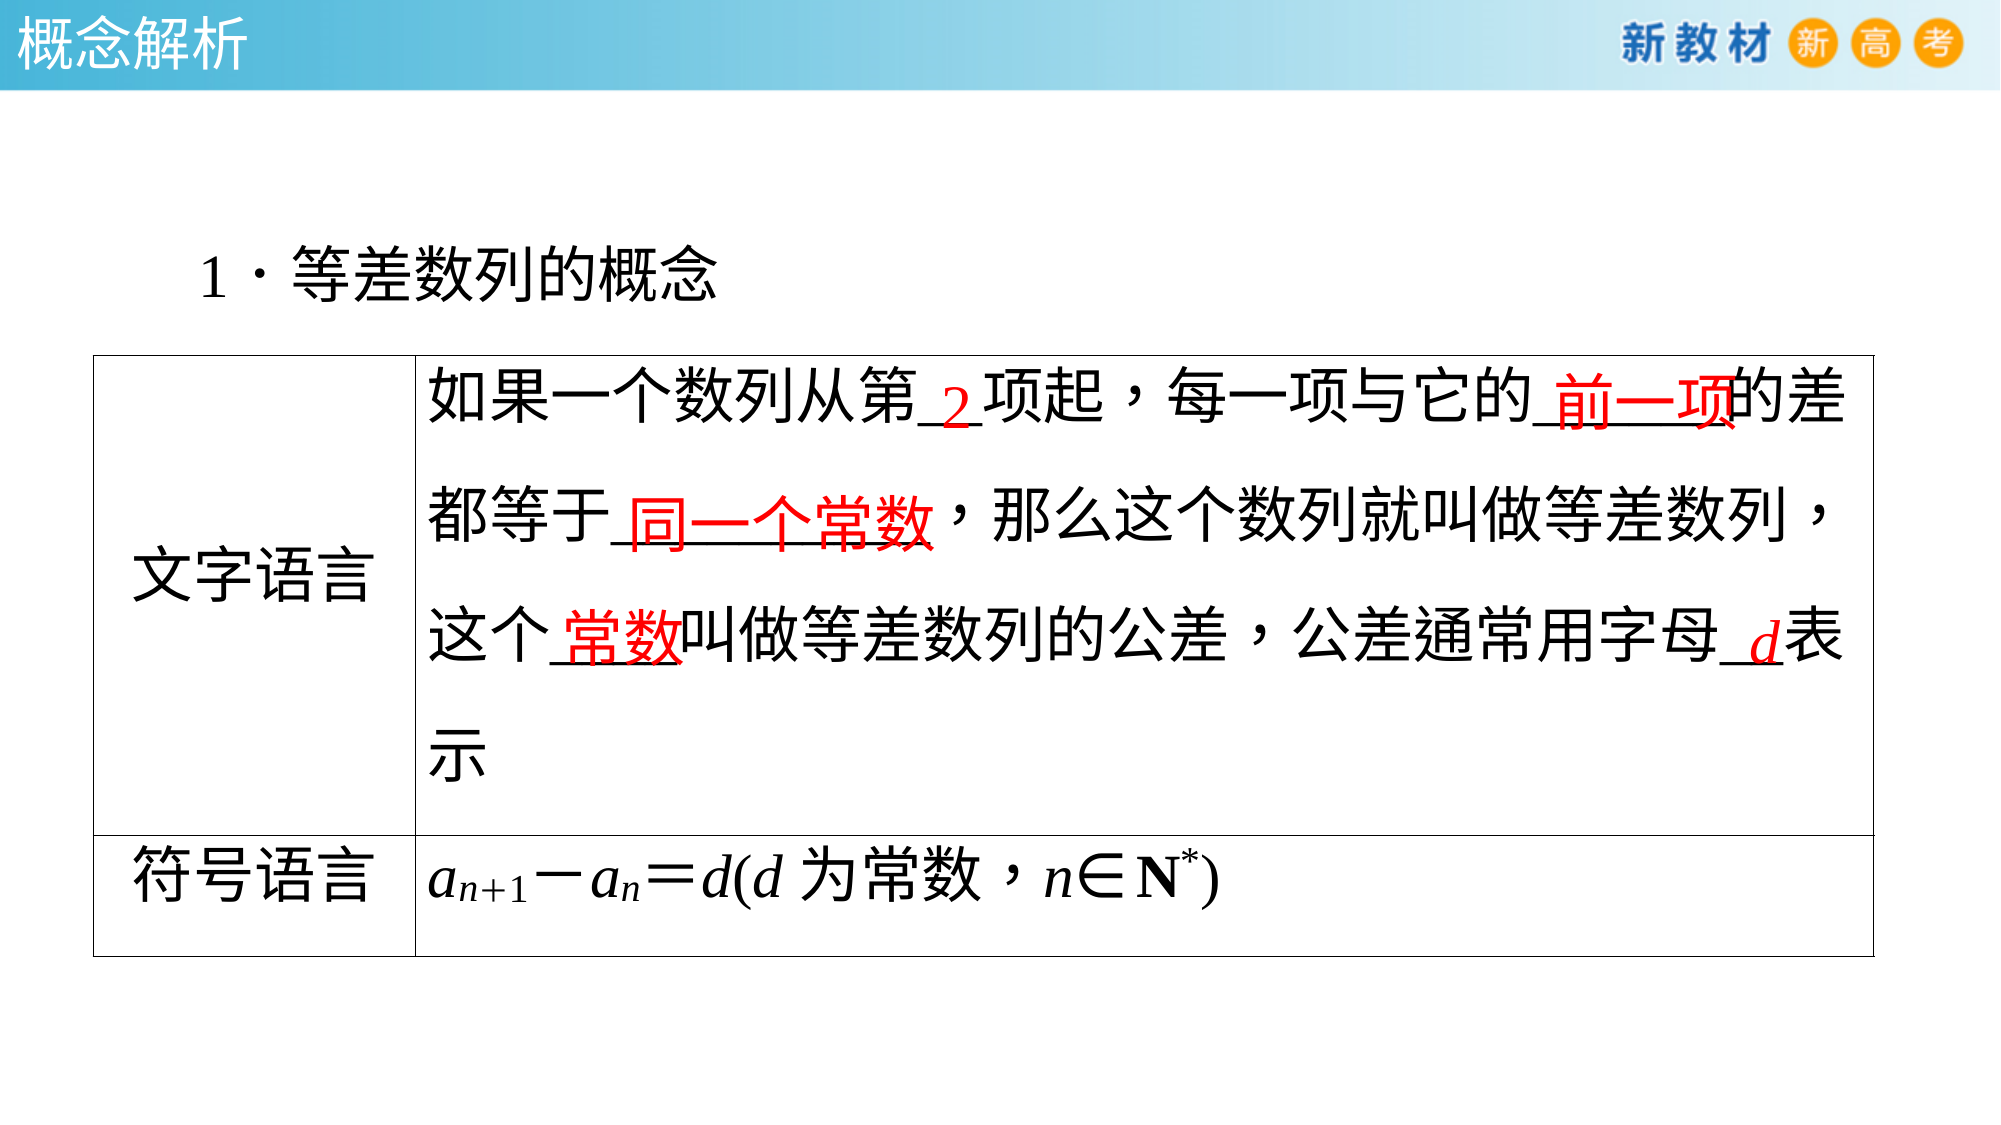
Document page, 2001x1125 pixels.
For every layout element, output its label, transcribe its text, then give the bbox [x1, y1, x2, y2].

picture [0, 0, 2001, 1125]
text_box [63, 129, 1908, 1008]
text_box 概念解析 [1, 0, 265, 85]
